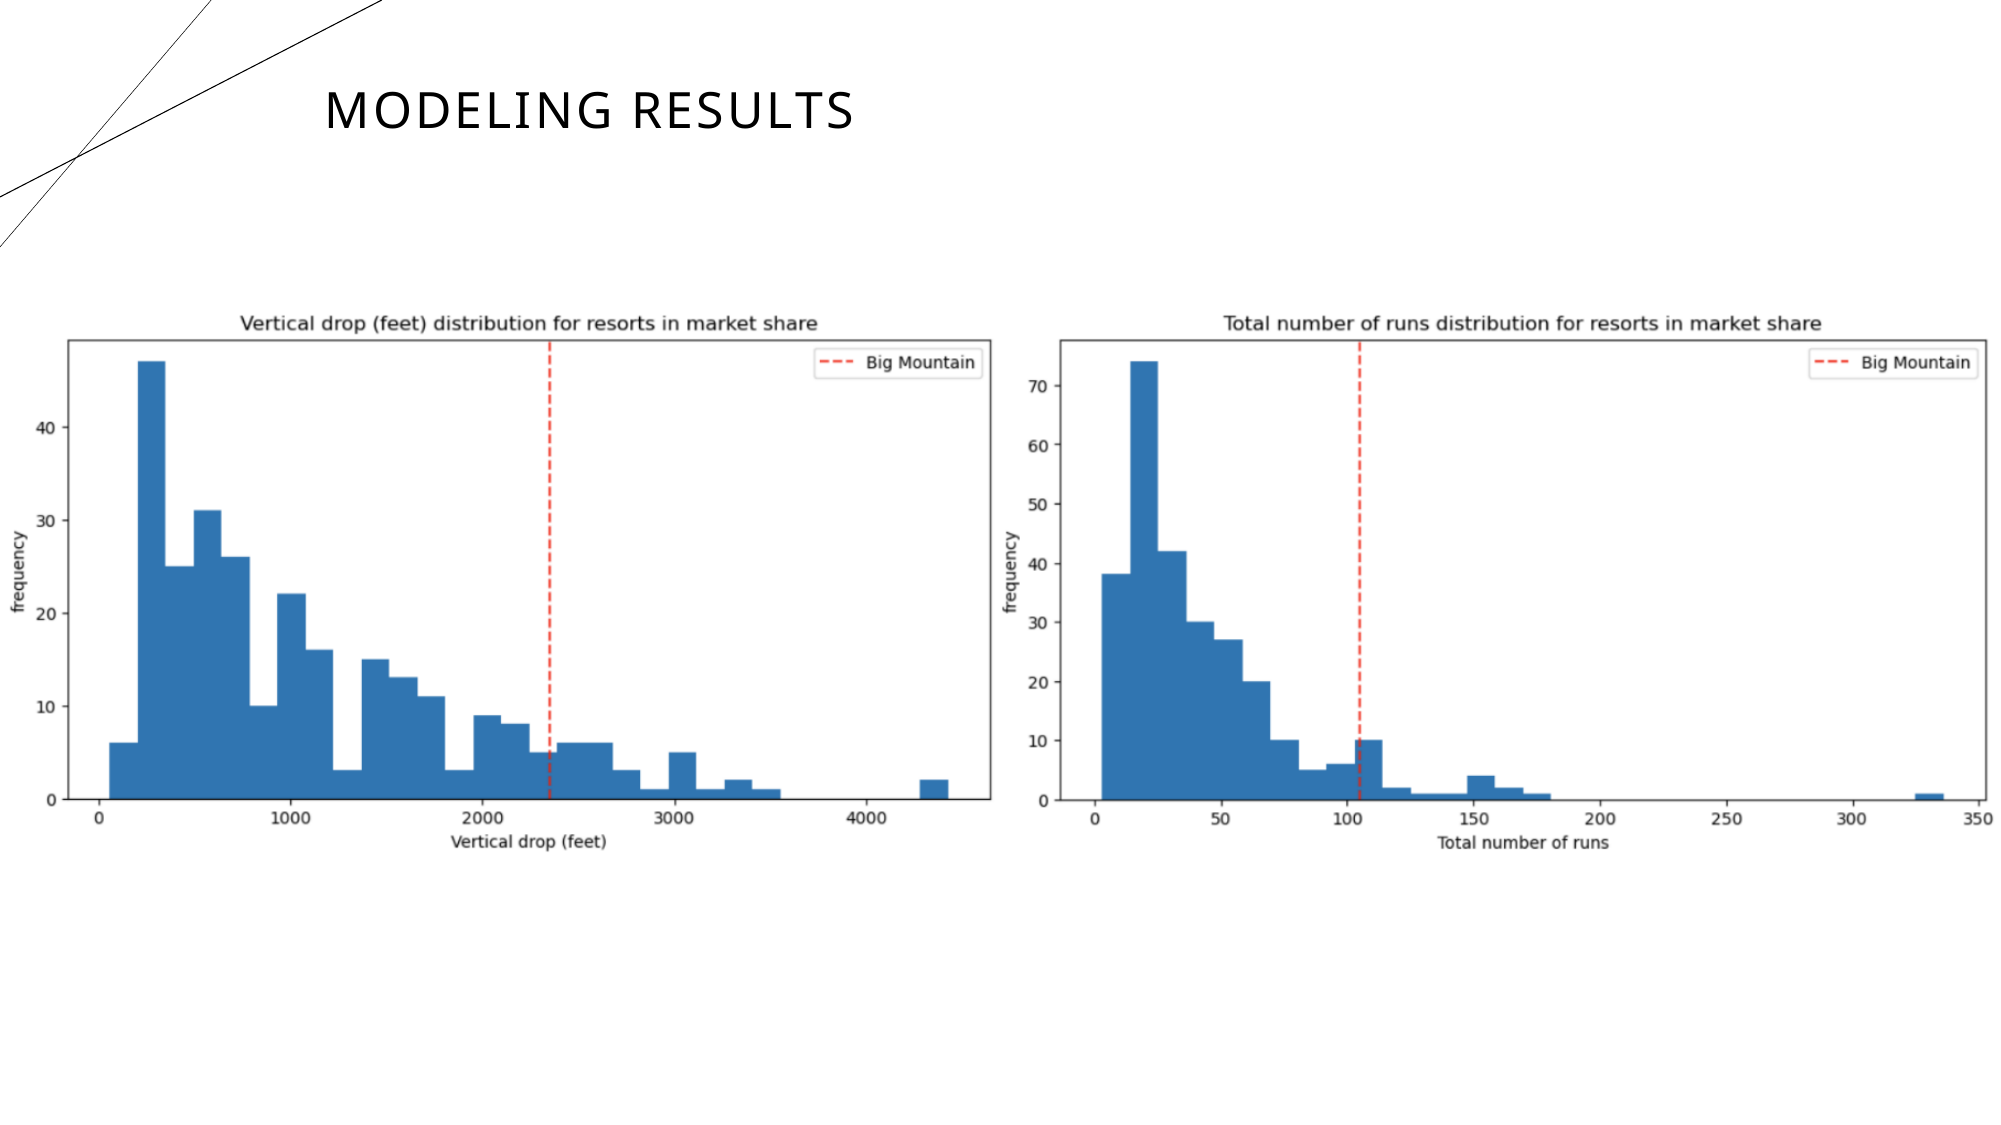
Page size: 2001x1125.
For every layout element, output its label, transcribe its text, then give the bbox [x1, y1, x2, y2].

picture [0, 304, 2001, 862]
title Modeling Results [309, 63, 1141, 161]
